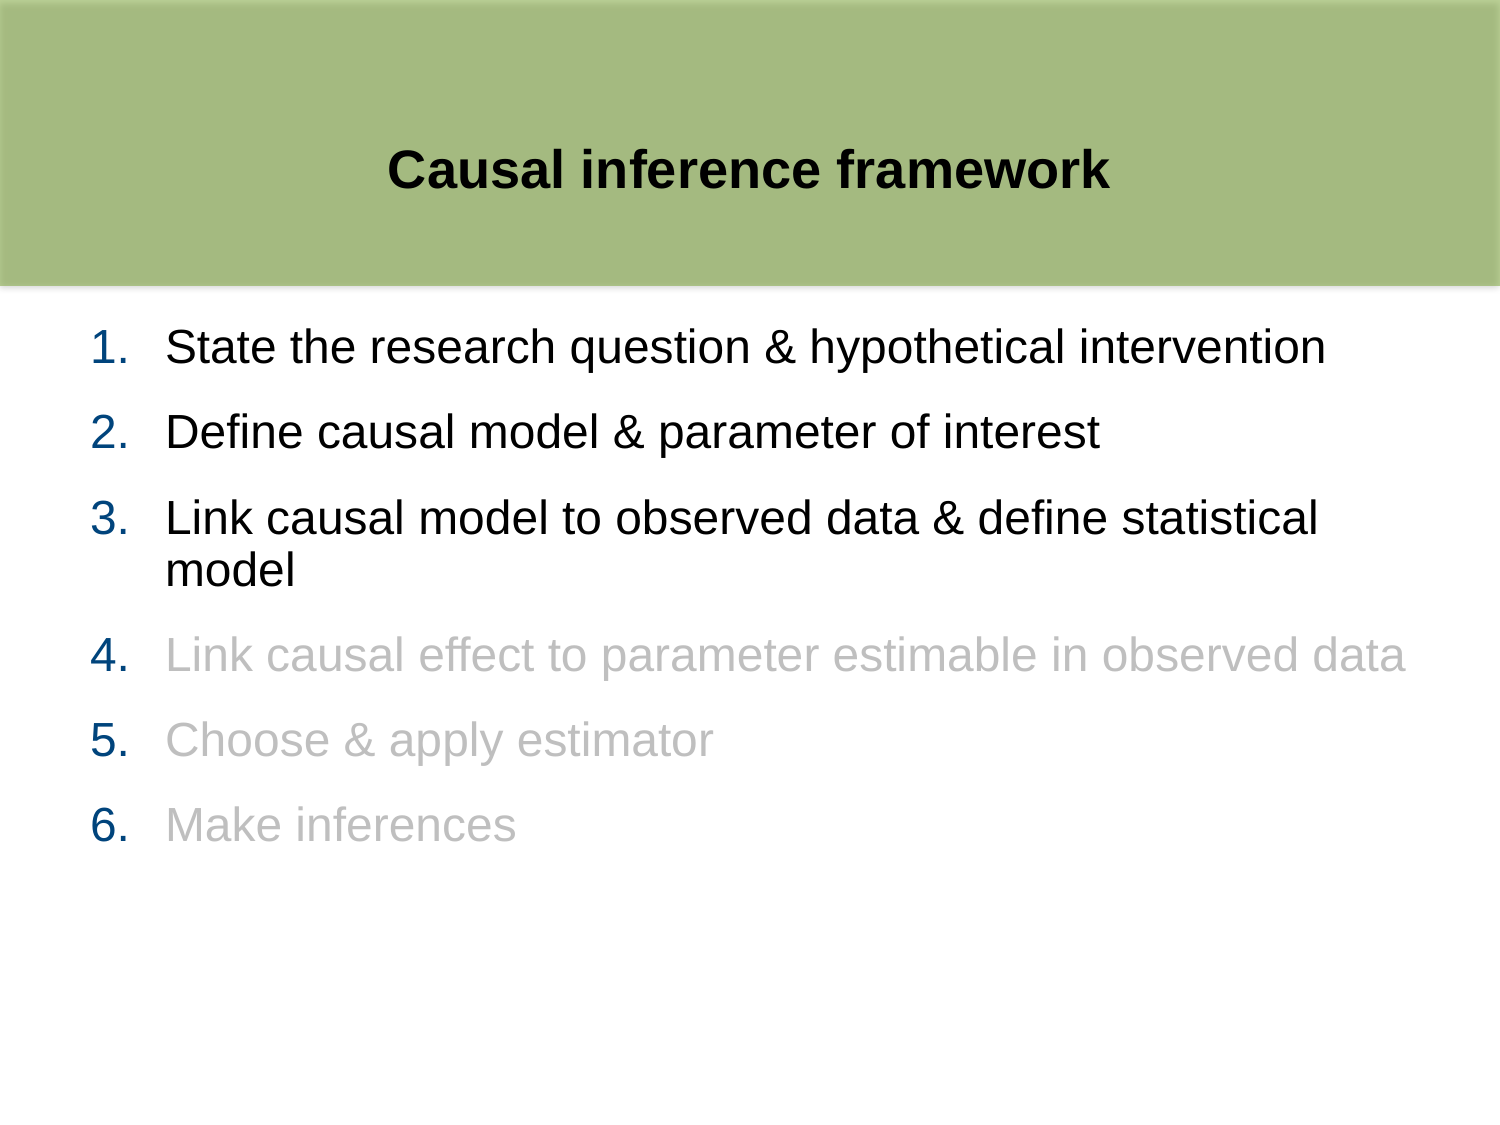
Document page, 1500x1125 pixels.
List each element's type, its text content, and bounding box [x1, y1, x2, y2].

title Causal inference framework [75, 107, 1425, 227]
list State the research question & hypothetical intervention Define causal model & parameter of interest Link causal model to observed data & define statistical model Link causal effect to parameter estimable in observed data Choose & apply estimator Make inferences [75, 314, 1425, 1062]
